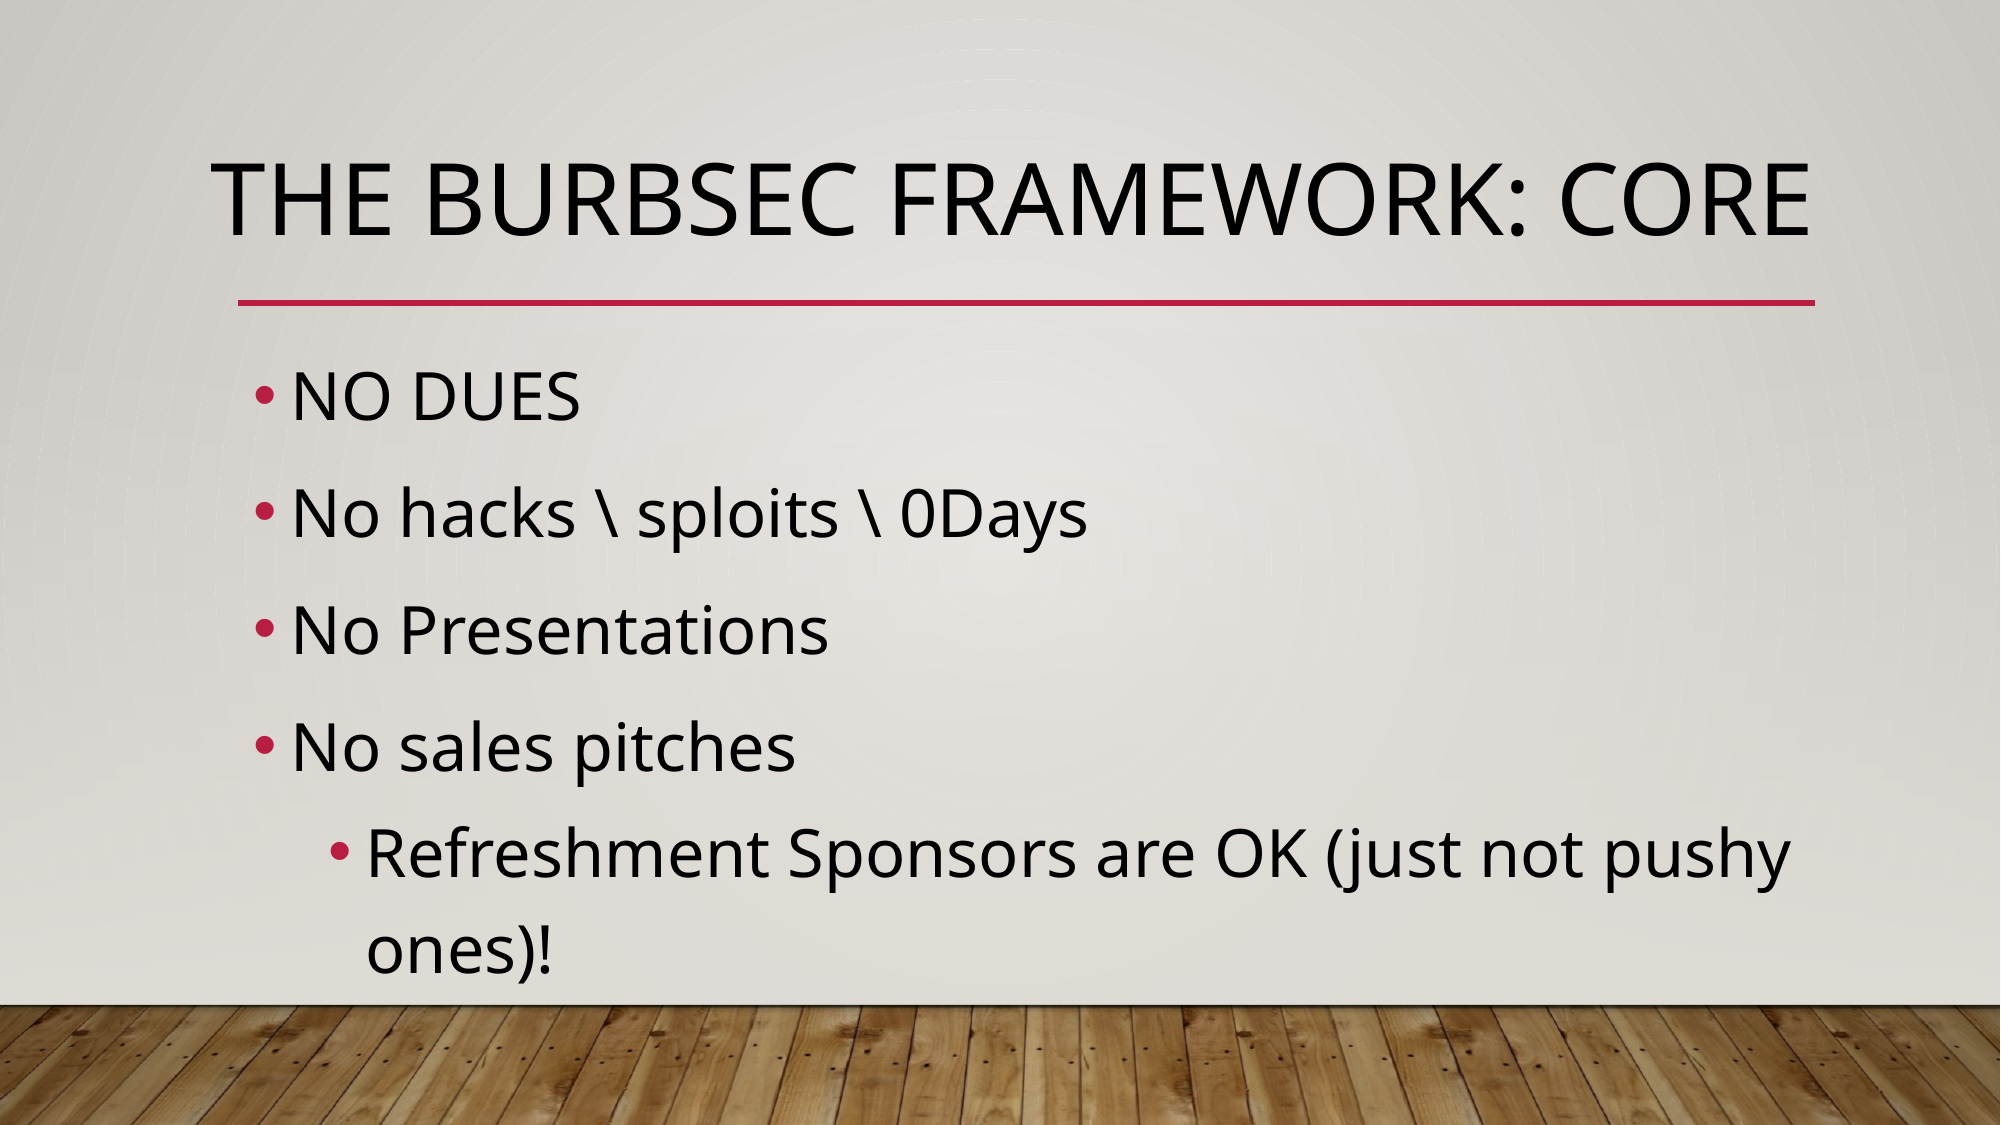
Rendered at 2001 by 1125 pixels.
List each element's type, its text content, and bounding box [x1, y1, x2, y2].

picture [0, 1005, 2000, 1125]
list NO DUES No hacks \ sploits \ 0Days No Presentations No sales pitches Refreshment Sponsors are OK (just not pushy ones)! [238, 330, 1907, 897]
title The BurbSec Framework: Core [144, 141, 1907, 314]
